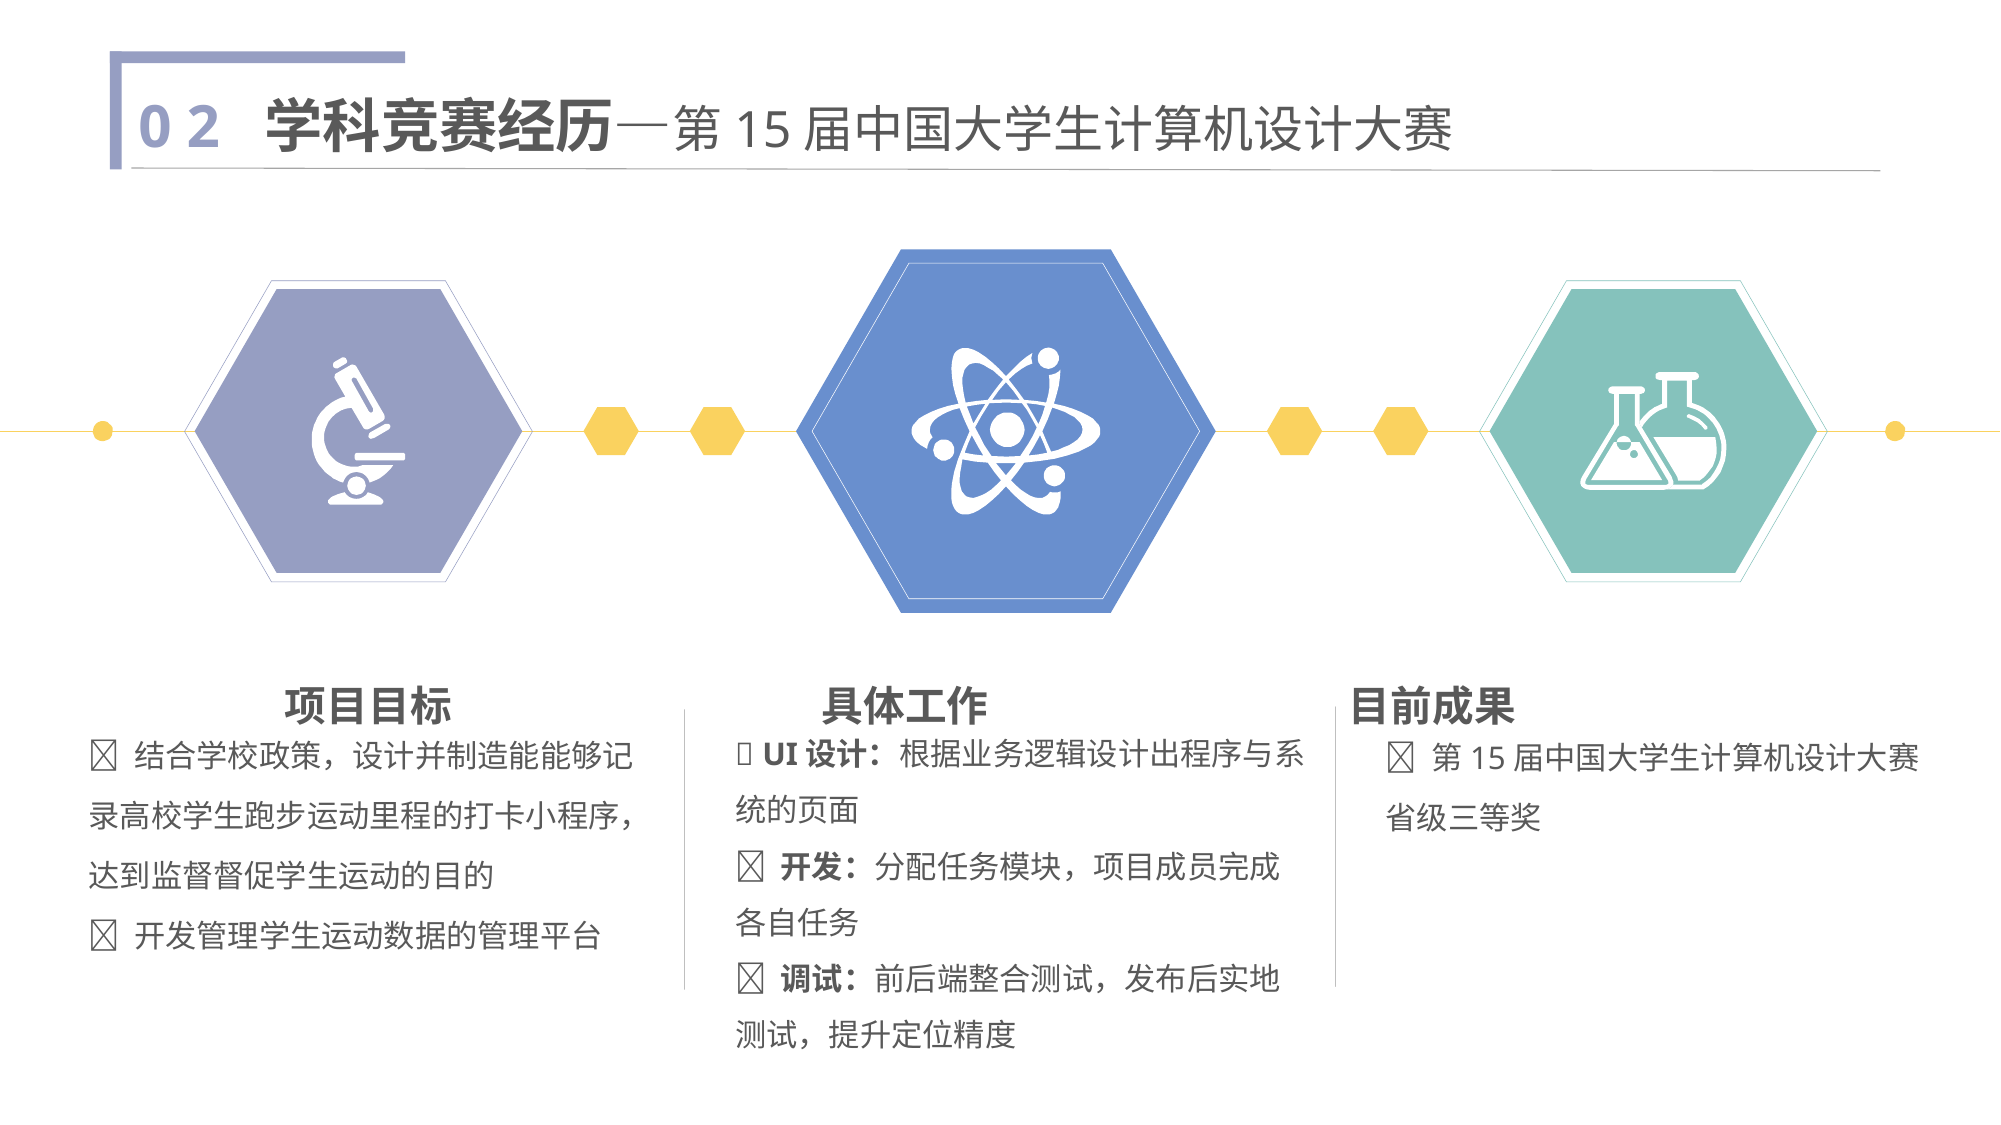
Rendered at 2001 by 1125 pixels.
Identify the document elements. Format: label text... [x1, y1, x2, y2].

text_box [0, 249, 2000, 1064]
text_box [109, 64, 123, 170]
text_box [131, 167, 1881, 171]
text_box [109, 50, 406, 64]
title 0 2 学科竞赛经历—第15届中国大学生计算机设计大赛 [123, 32, 1904, 168]
